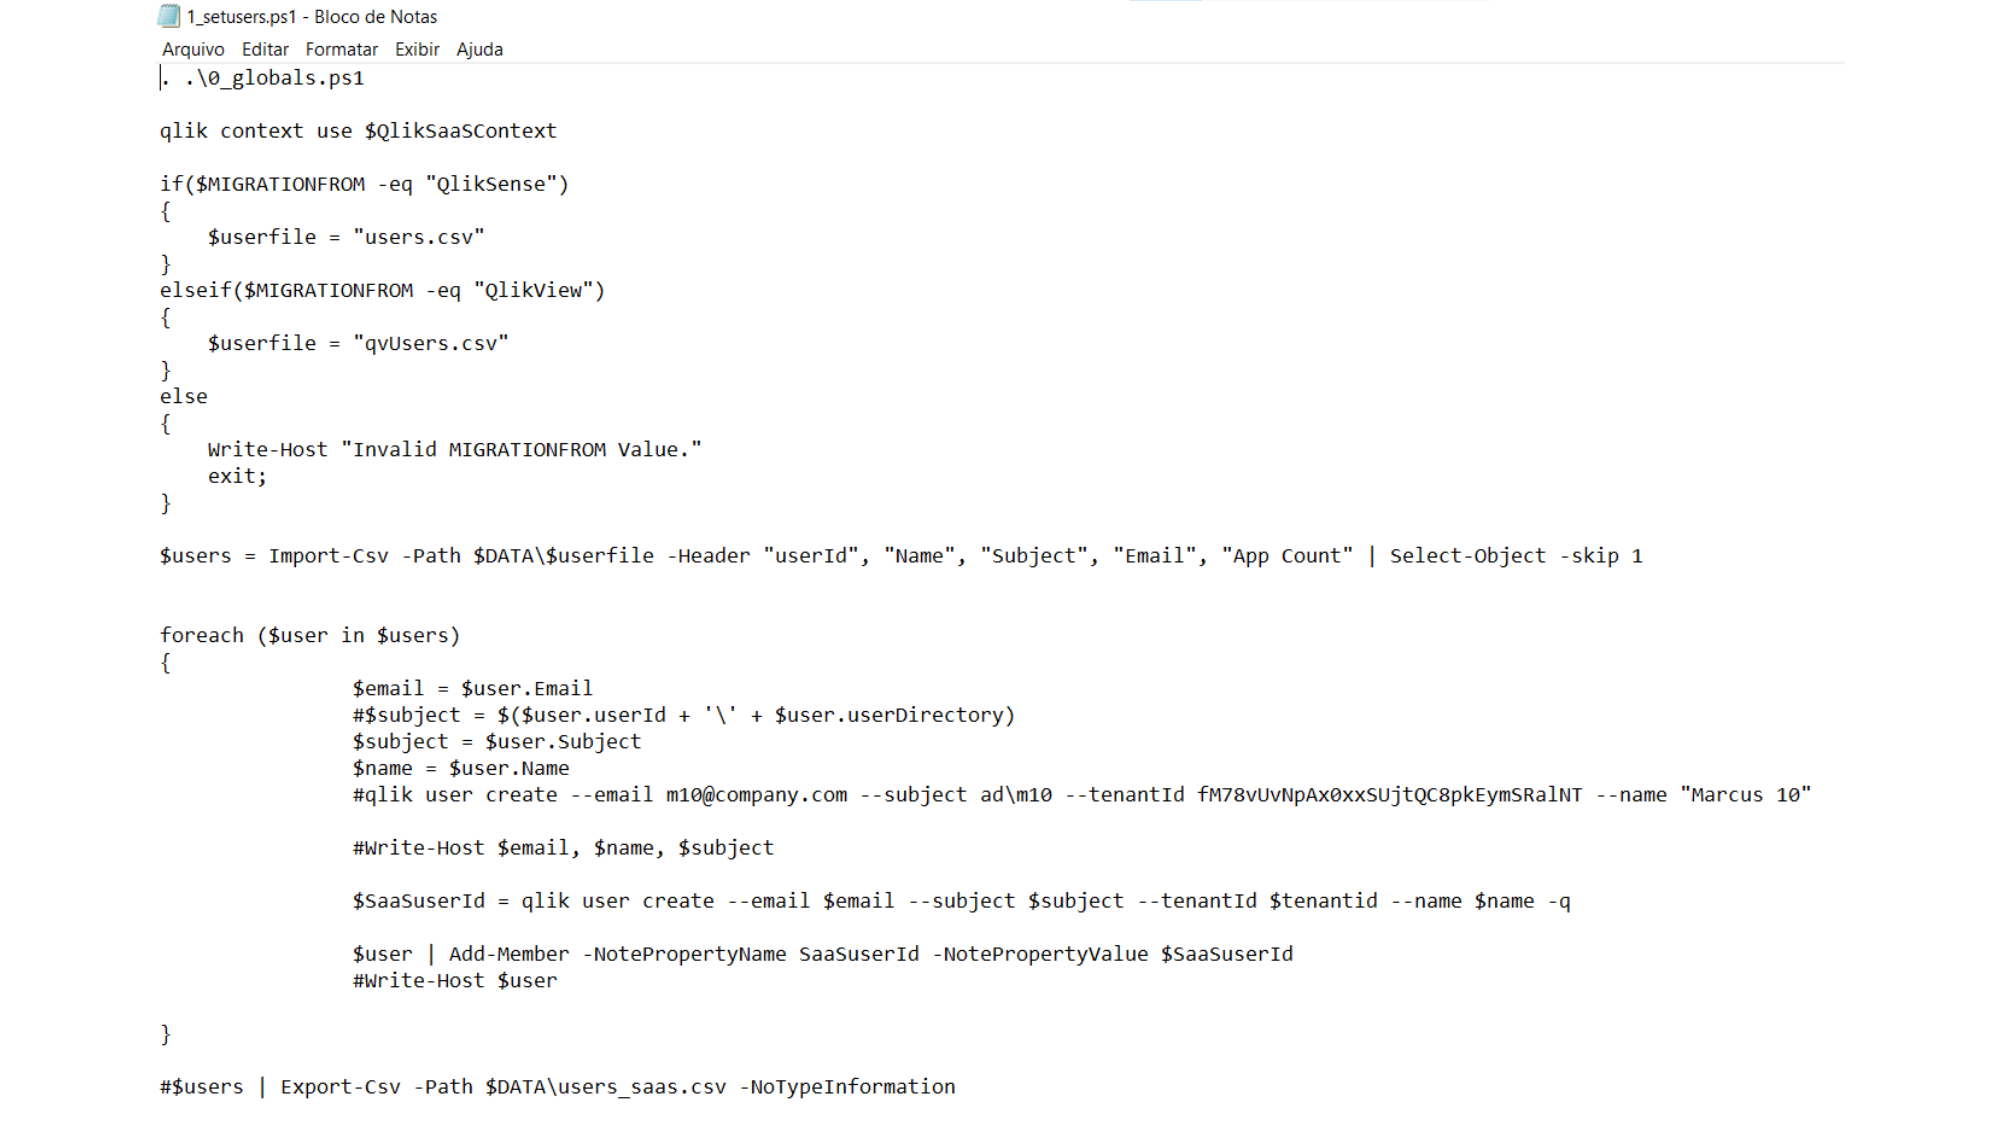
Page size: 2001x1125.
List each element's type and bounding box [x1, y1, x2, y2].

picture [154, 0, 1846, 1125]
